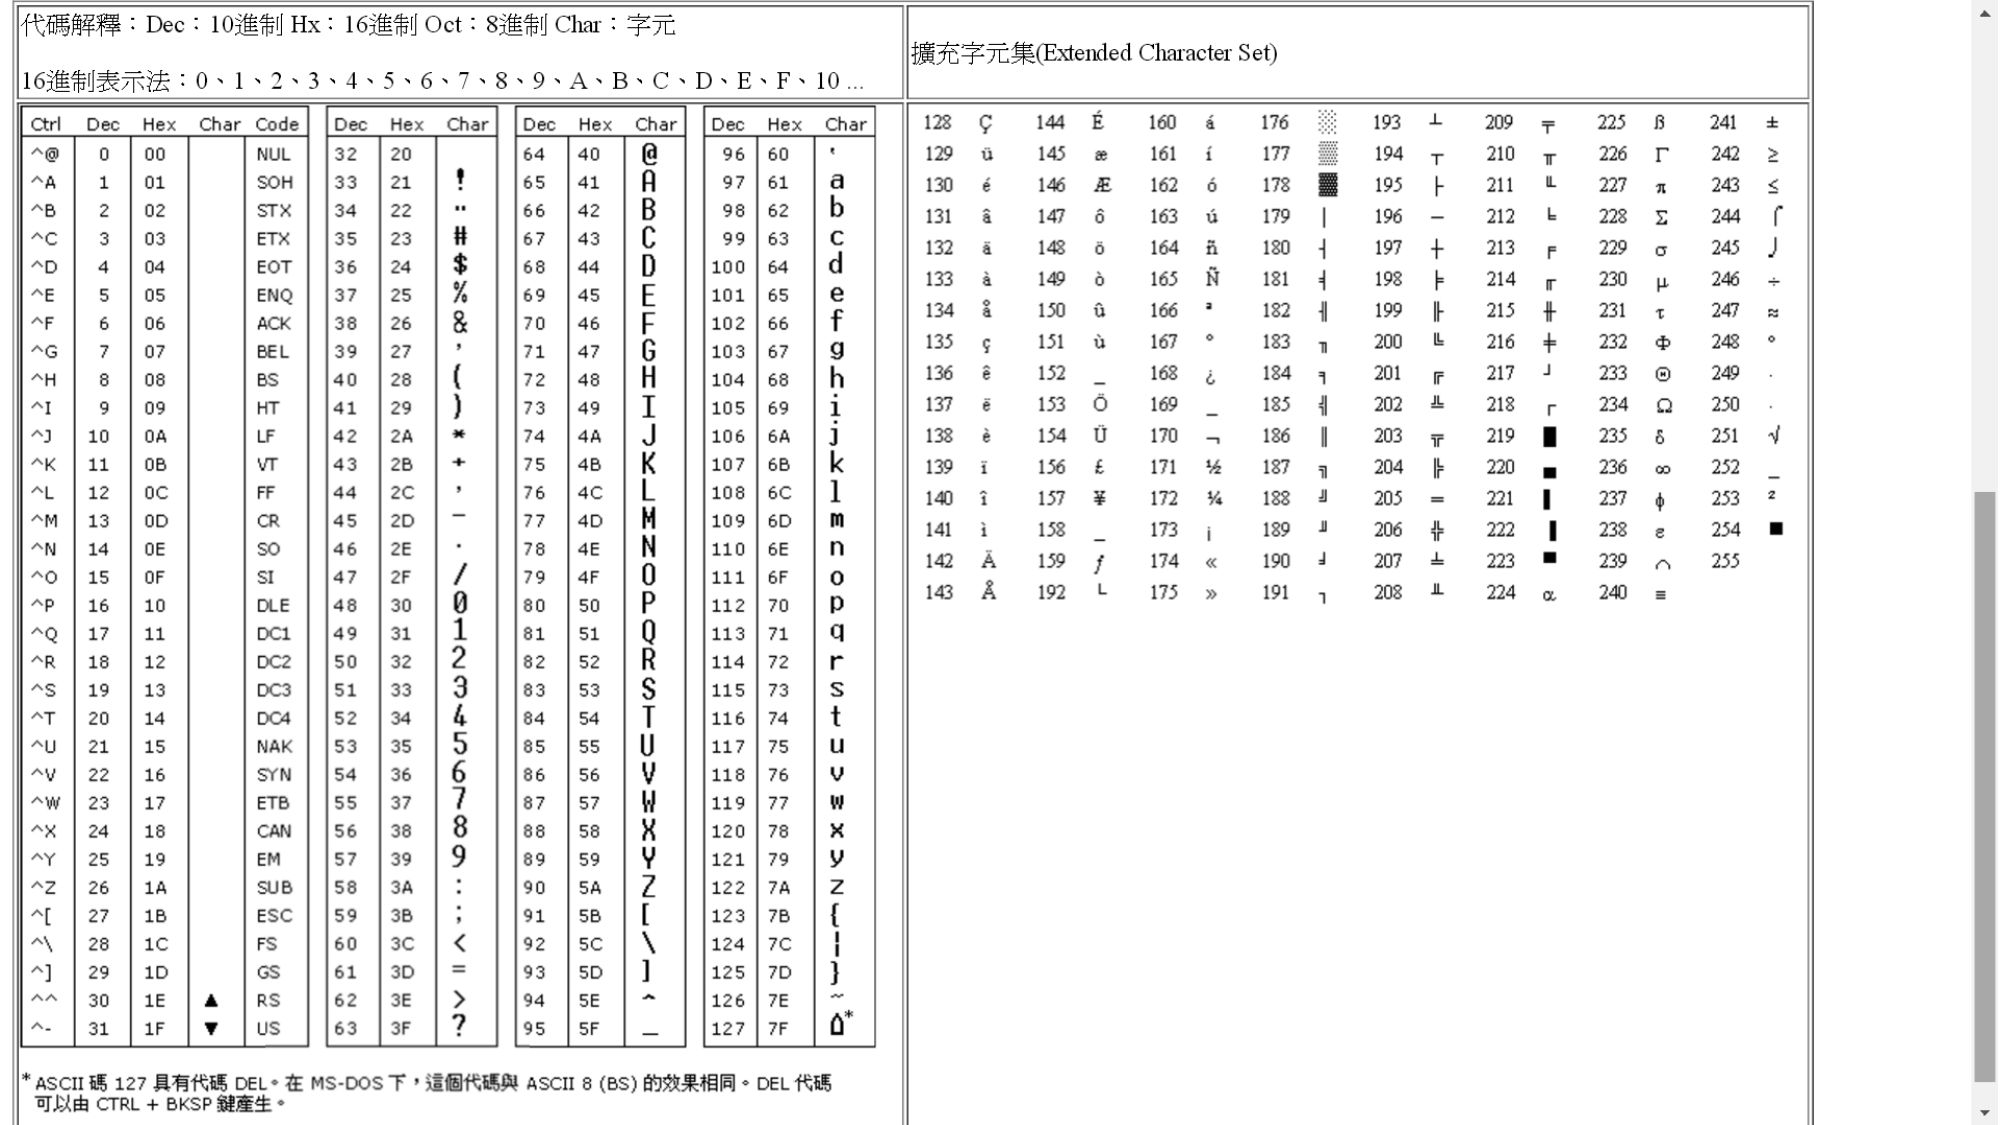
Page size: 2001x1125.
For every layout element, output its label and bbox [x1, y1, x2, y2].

list [0, 0, 1998, 1125]
